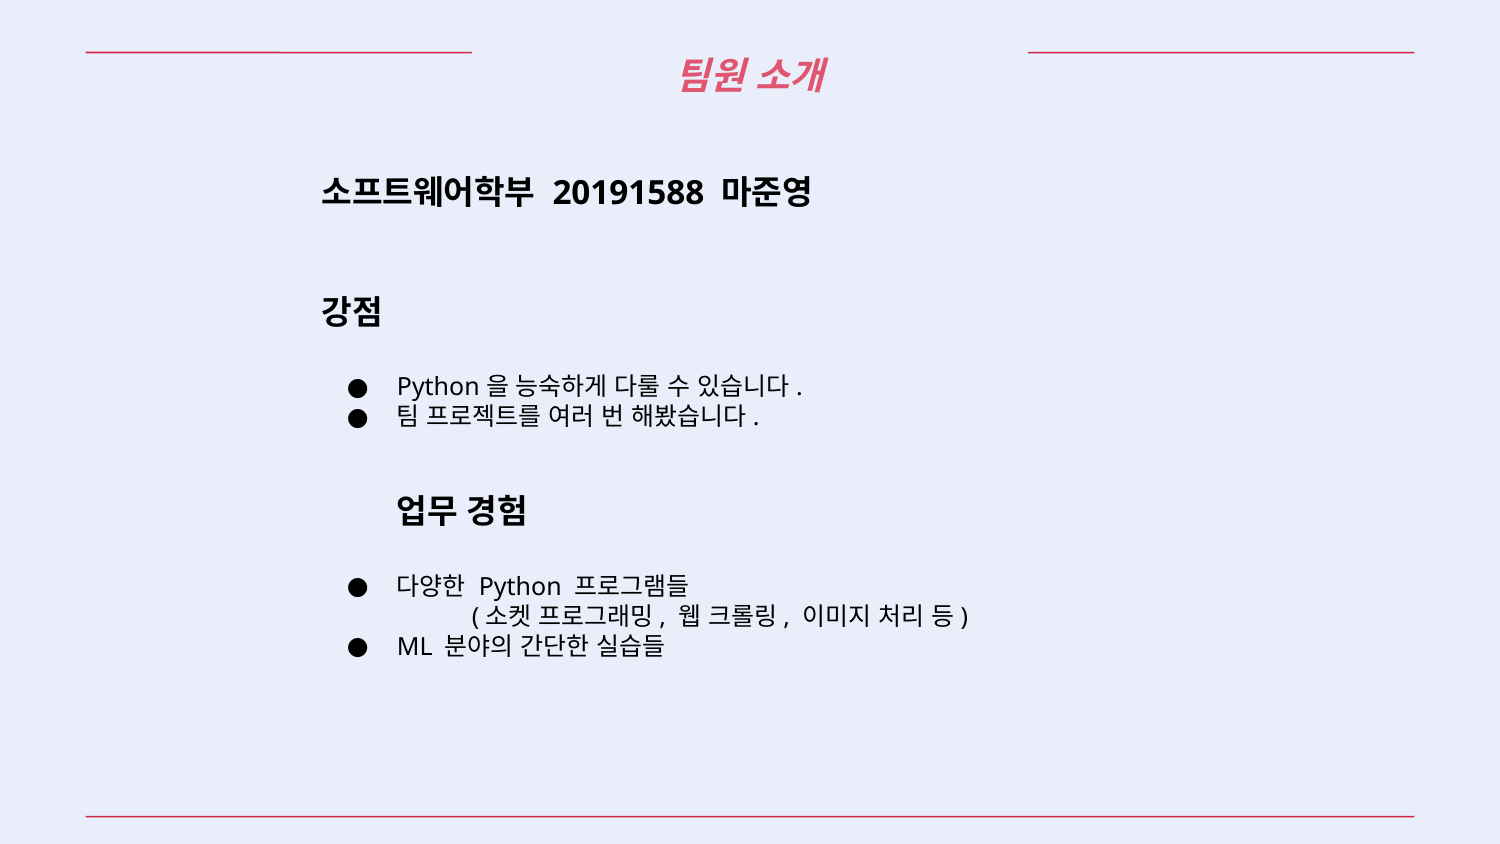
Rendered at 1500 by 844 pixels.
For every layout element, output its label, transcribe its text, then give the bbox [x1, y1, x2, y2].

text_box 팀원 소개 [471, 24, 1028, 70]
text_box 소프트웨어학부 20191588 마준영 강점 Python을 능숙하게 다룰 수 있습니다. 팀 프로젝트를 여러 번 해봤습니다. 업무 경험 다양한 Python 프로그램들 (소켓 프로그래밍, 웹 크롤링, 이미지 처리 등) ML 분야의 간단한 실습들 [307, 156, 1193, 688]
